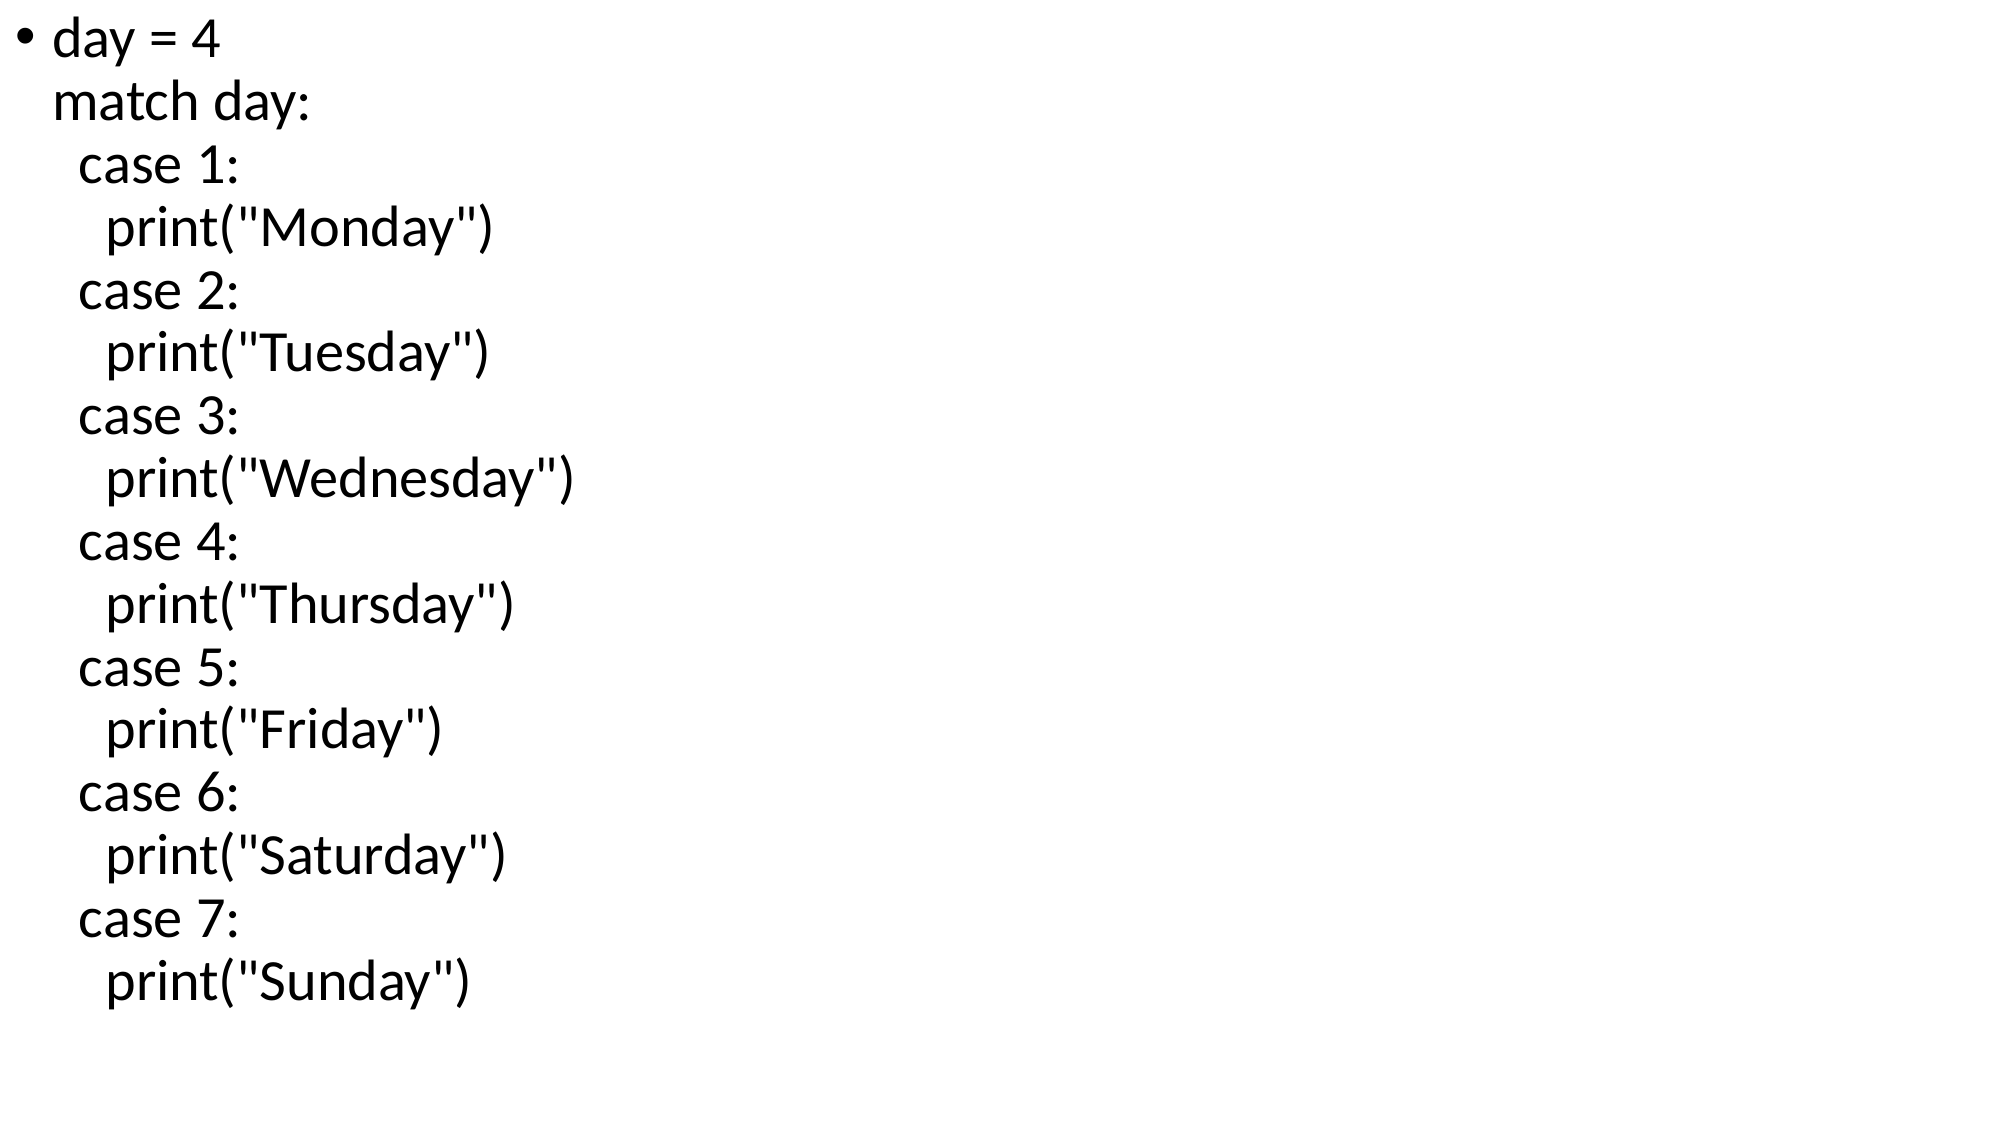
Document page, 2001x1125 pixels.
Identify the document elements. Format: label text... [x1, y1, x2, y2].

list day = 4 match day: case 1: print("Monday") case 2: print("Tuesday") case 3: print("Wednesday") case 4: print("Thursday") case 5: print("Friday") case 6: print("Saturday") case 7: print("Sunday") [0, 0, 2000, 1125]
